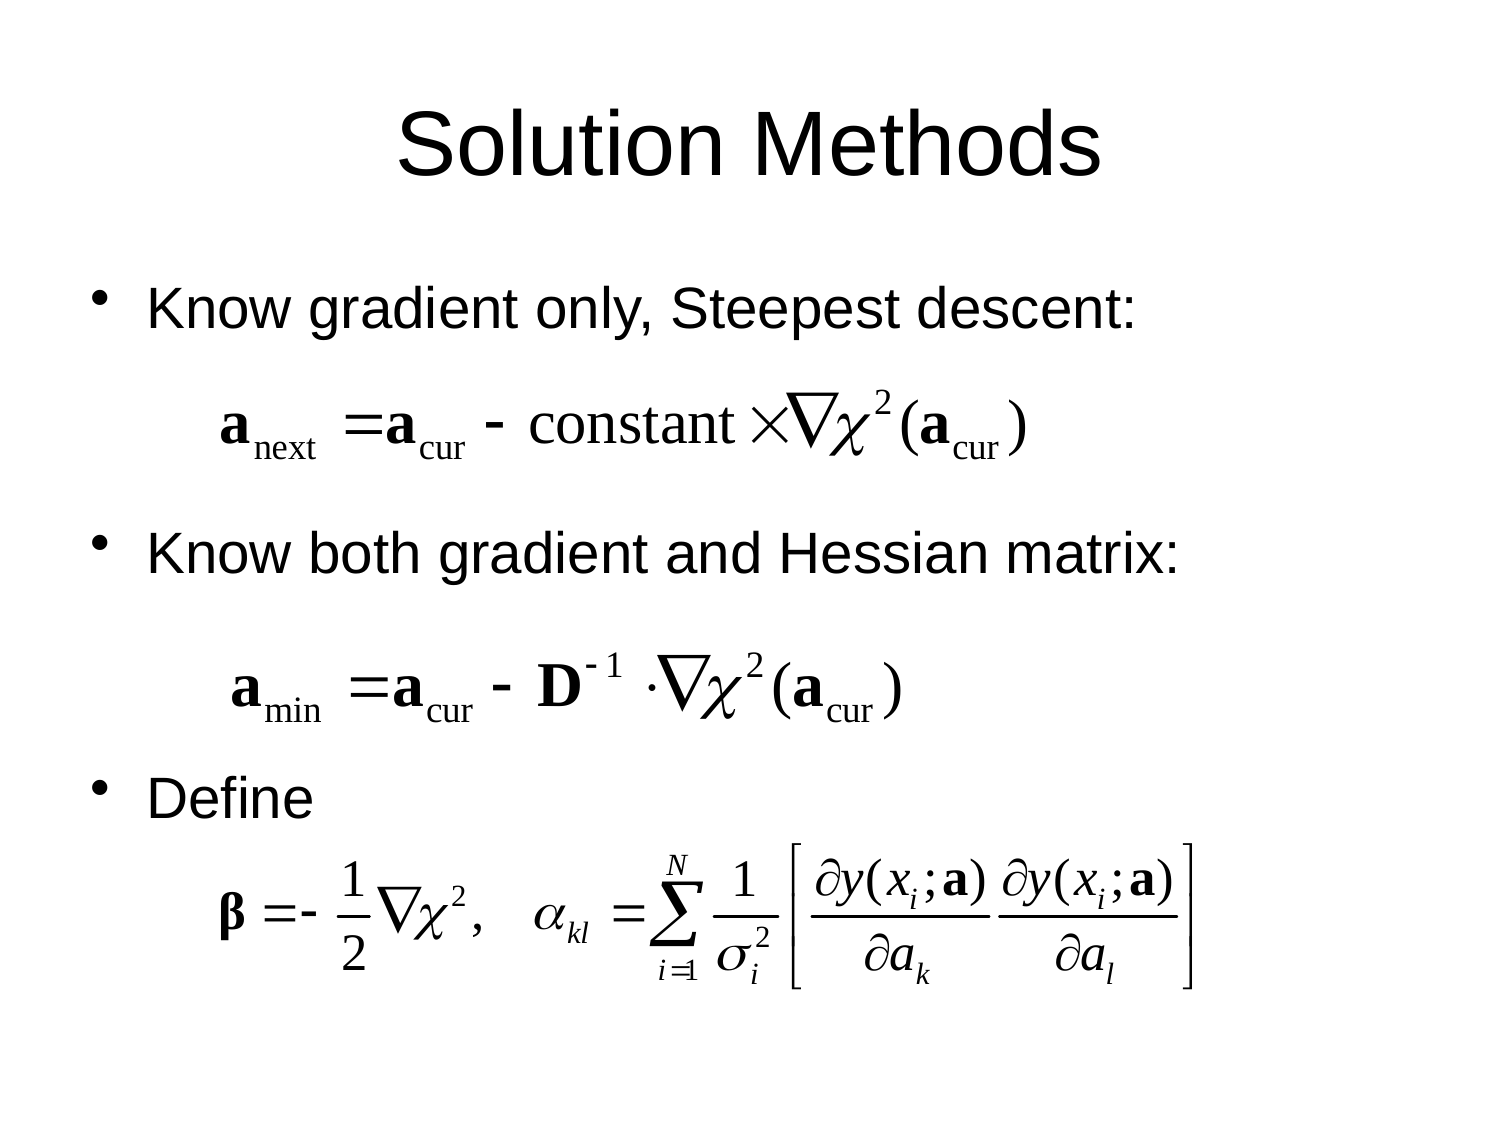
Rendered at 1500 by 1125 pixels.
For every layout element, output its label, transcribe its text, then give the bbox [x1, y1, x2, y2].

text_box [212, 374, 1038, 475]
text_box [212, 832, 1213, 1000]
title Solution Methods [75, 45, 1425, 233]
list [222, 637, 913, 739]
list Know gradient only, Steepest descent: Know both gradient and Hessian matrix: Define [75, 262, 1425, 1038]
